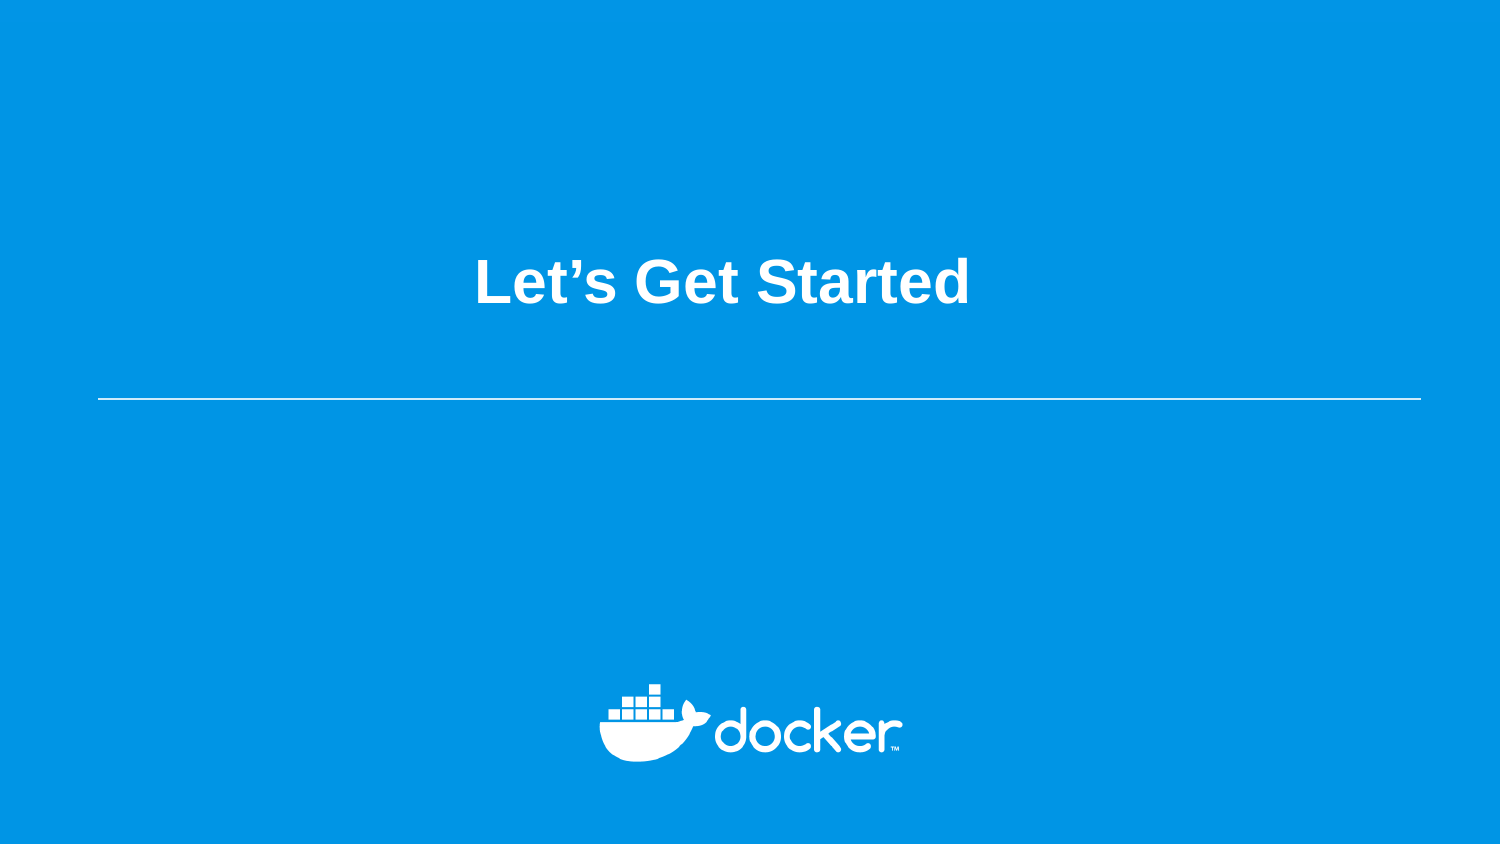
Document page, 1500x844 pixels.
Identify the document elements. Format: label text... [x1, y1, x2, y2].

picture [573, 648, 927, 795]
list Let’s Get Started [24, 197, 1422, 359]
